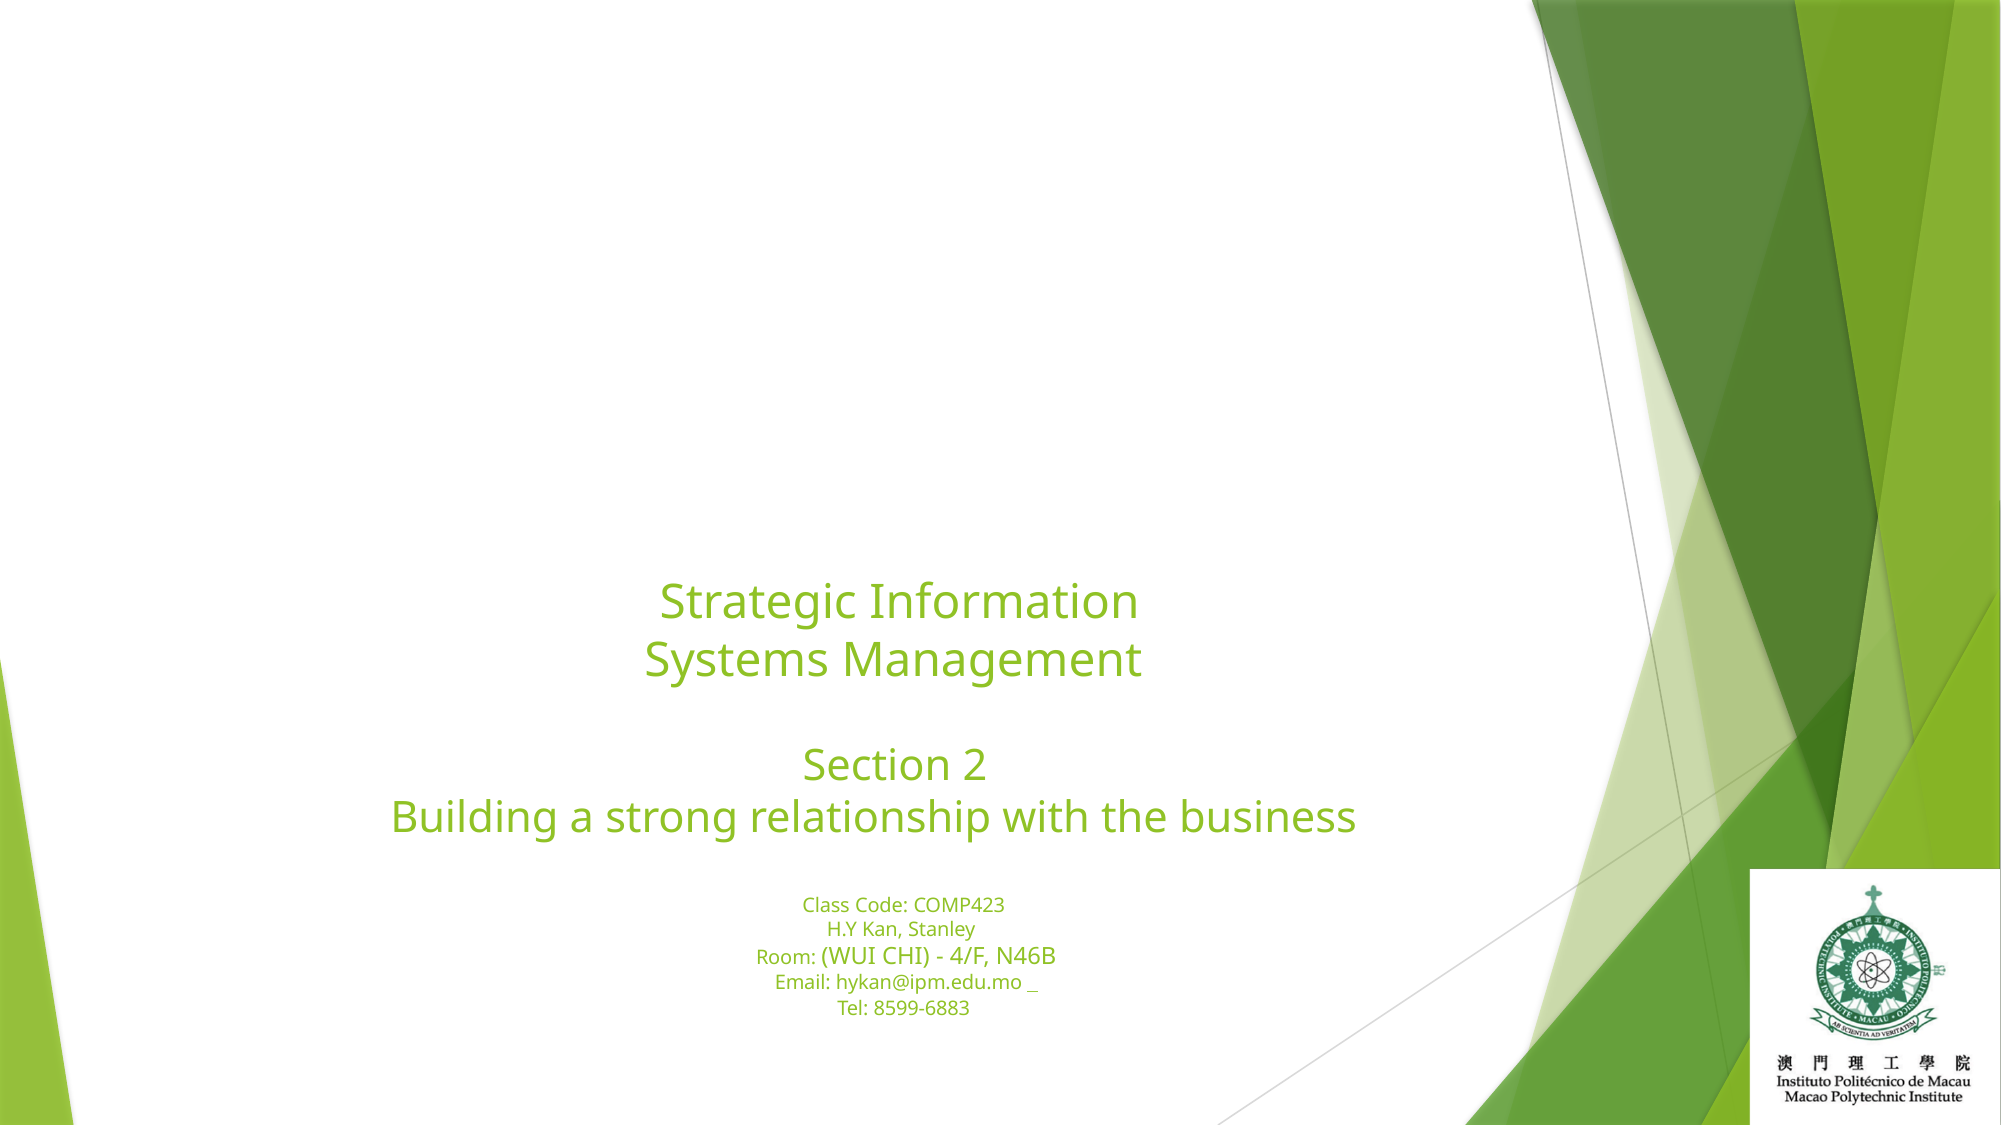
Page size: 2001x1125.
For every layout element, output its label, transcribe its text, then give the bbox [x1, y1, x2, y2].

picture [1737, 861, 2000, 1125]
title Strategic Information Systems Management Section 2 Building a strong relationship with the business Class Code: COMP423 H.Y Kan, Stanley Room: (WUI CHI) - 4/F, N46B Email: hykan@ipm.edu.mo Tel: 8599-6883 [200, 324, 1613, 1075]
